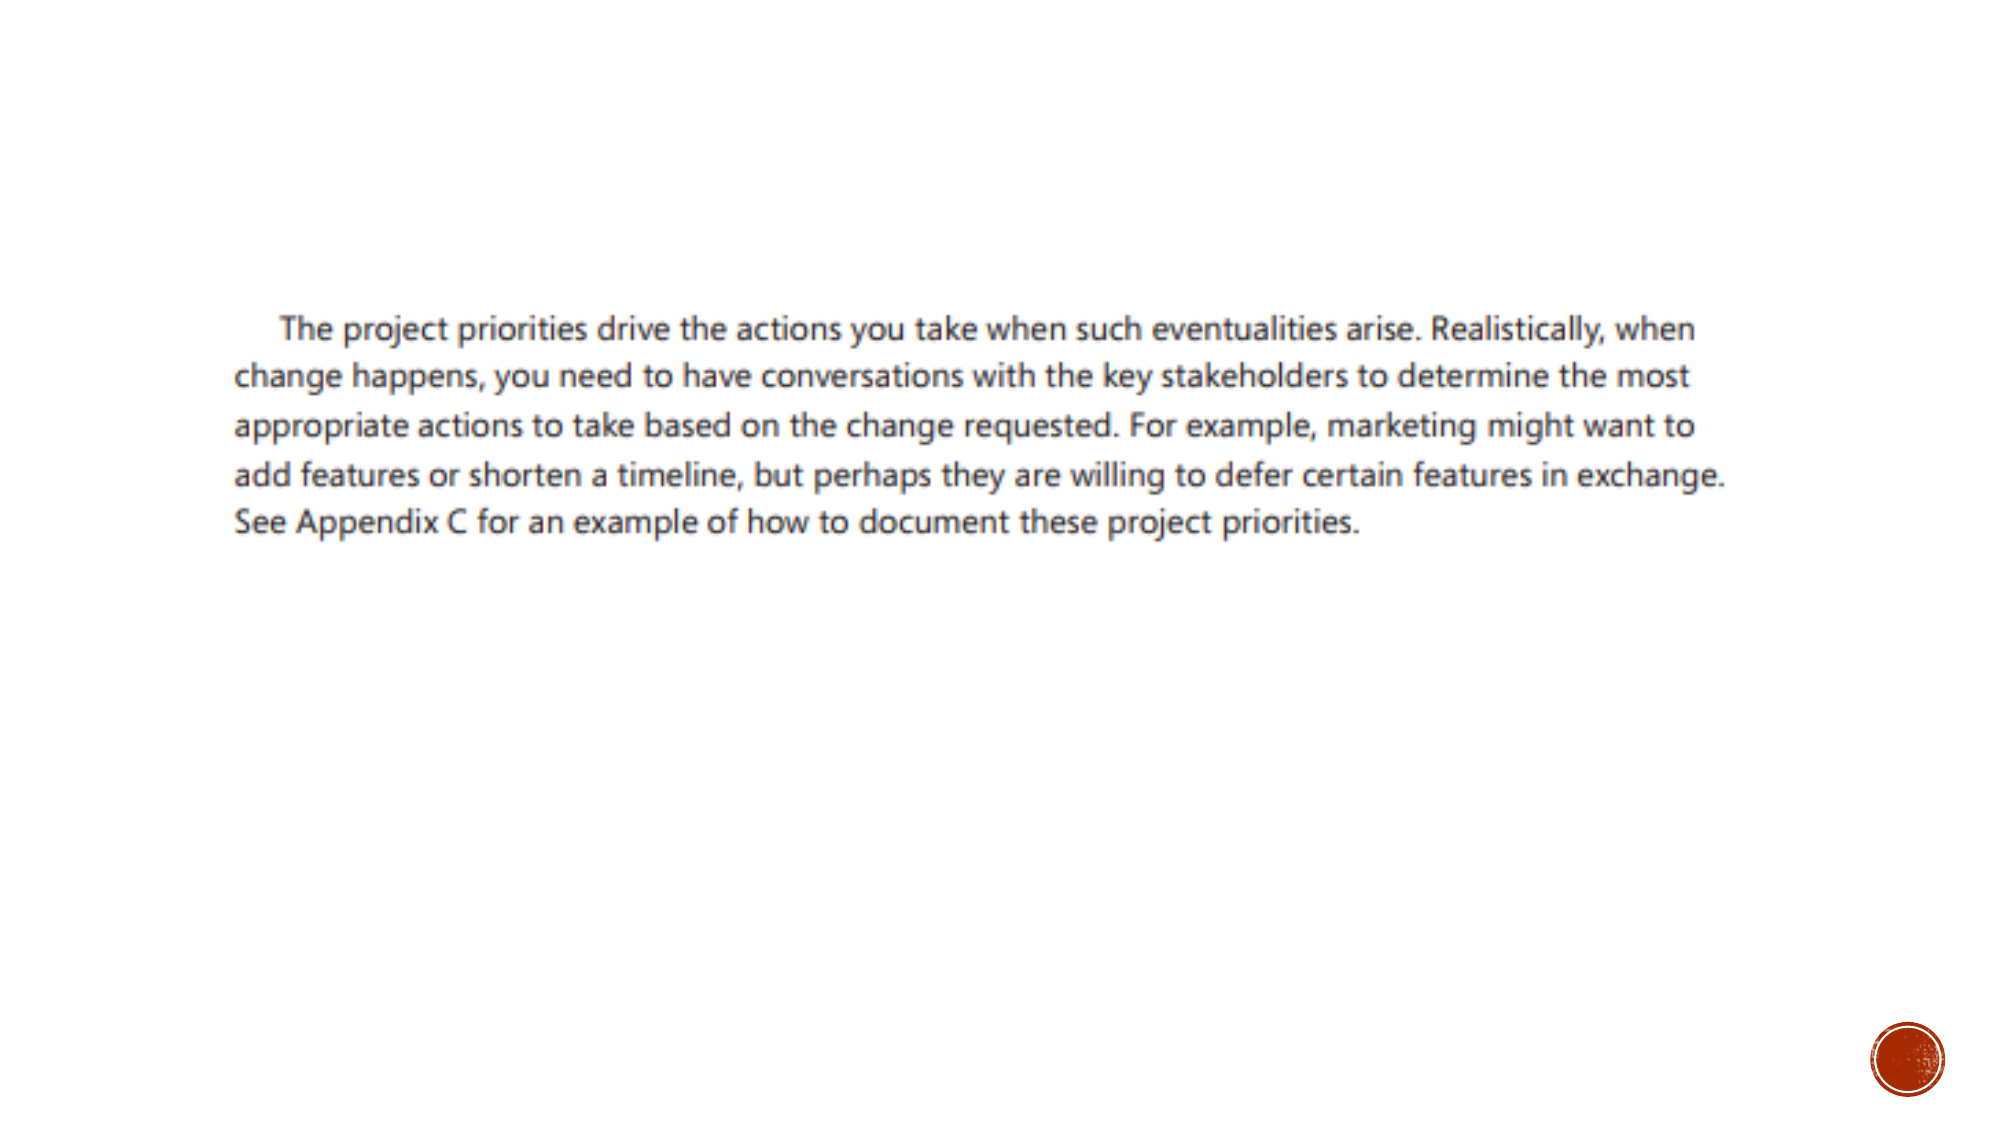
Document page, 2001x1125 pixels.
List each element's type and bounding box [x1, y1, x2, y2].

picture [217, 294, 1747, 556]
